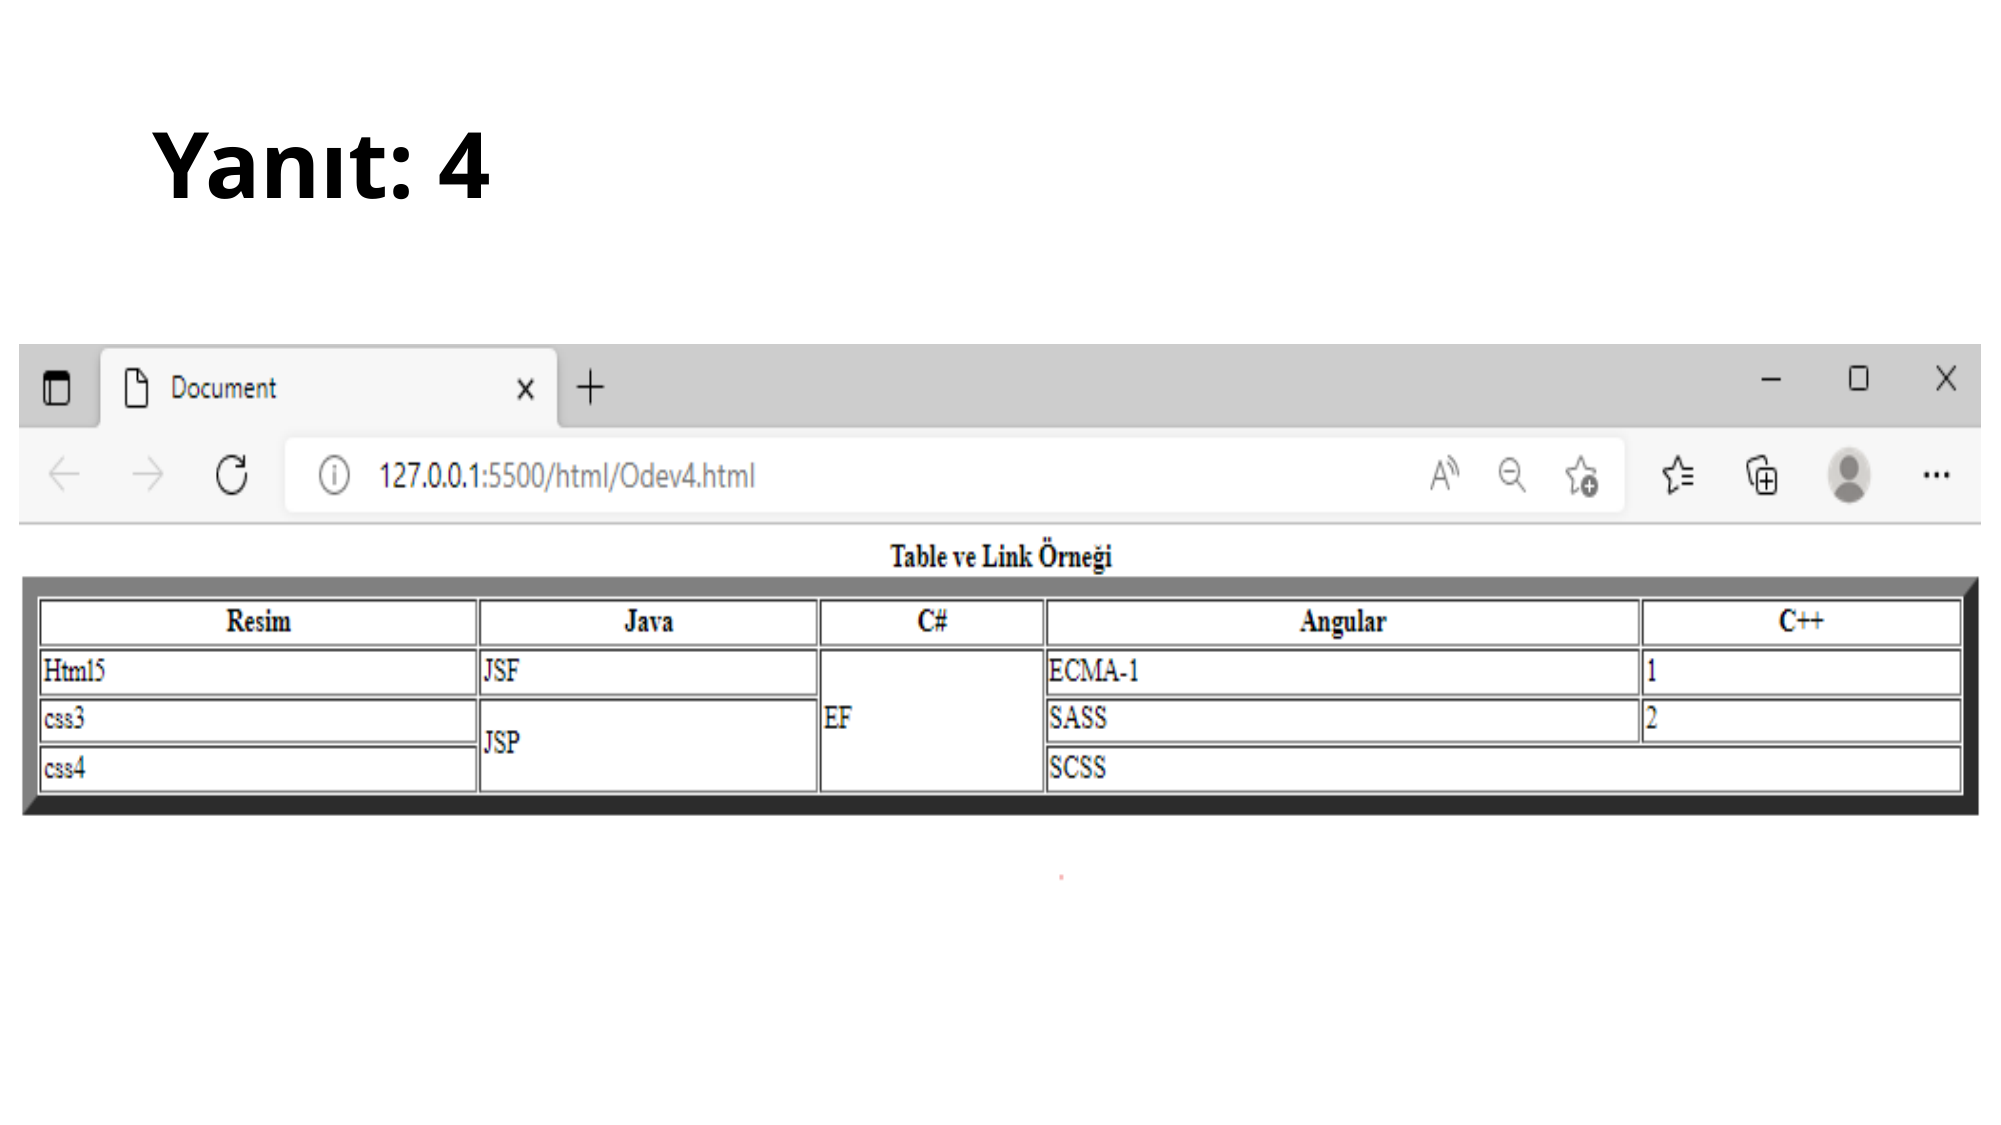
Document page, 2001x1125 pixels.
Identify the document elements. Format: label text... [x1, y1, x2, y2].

title Yanıt: 4 [137, 59, 1863, 278]
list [19, 344, 1981, 883]
